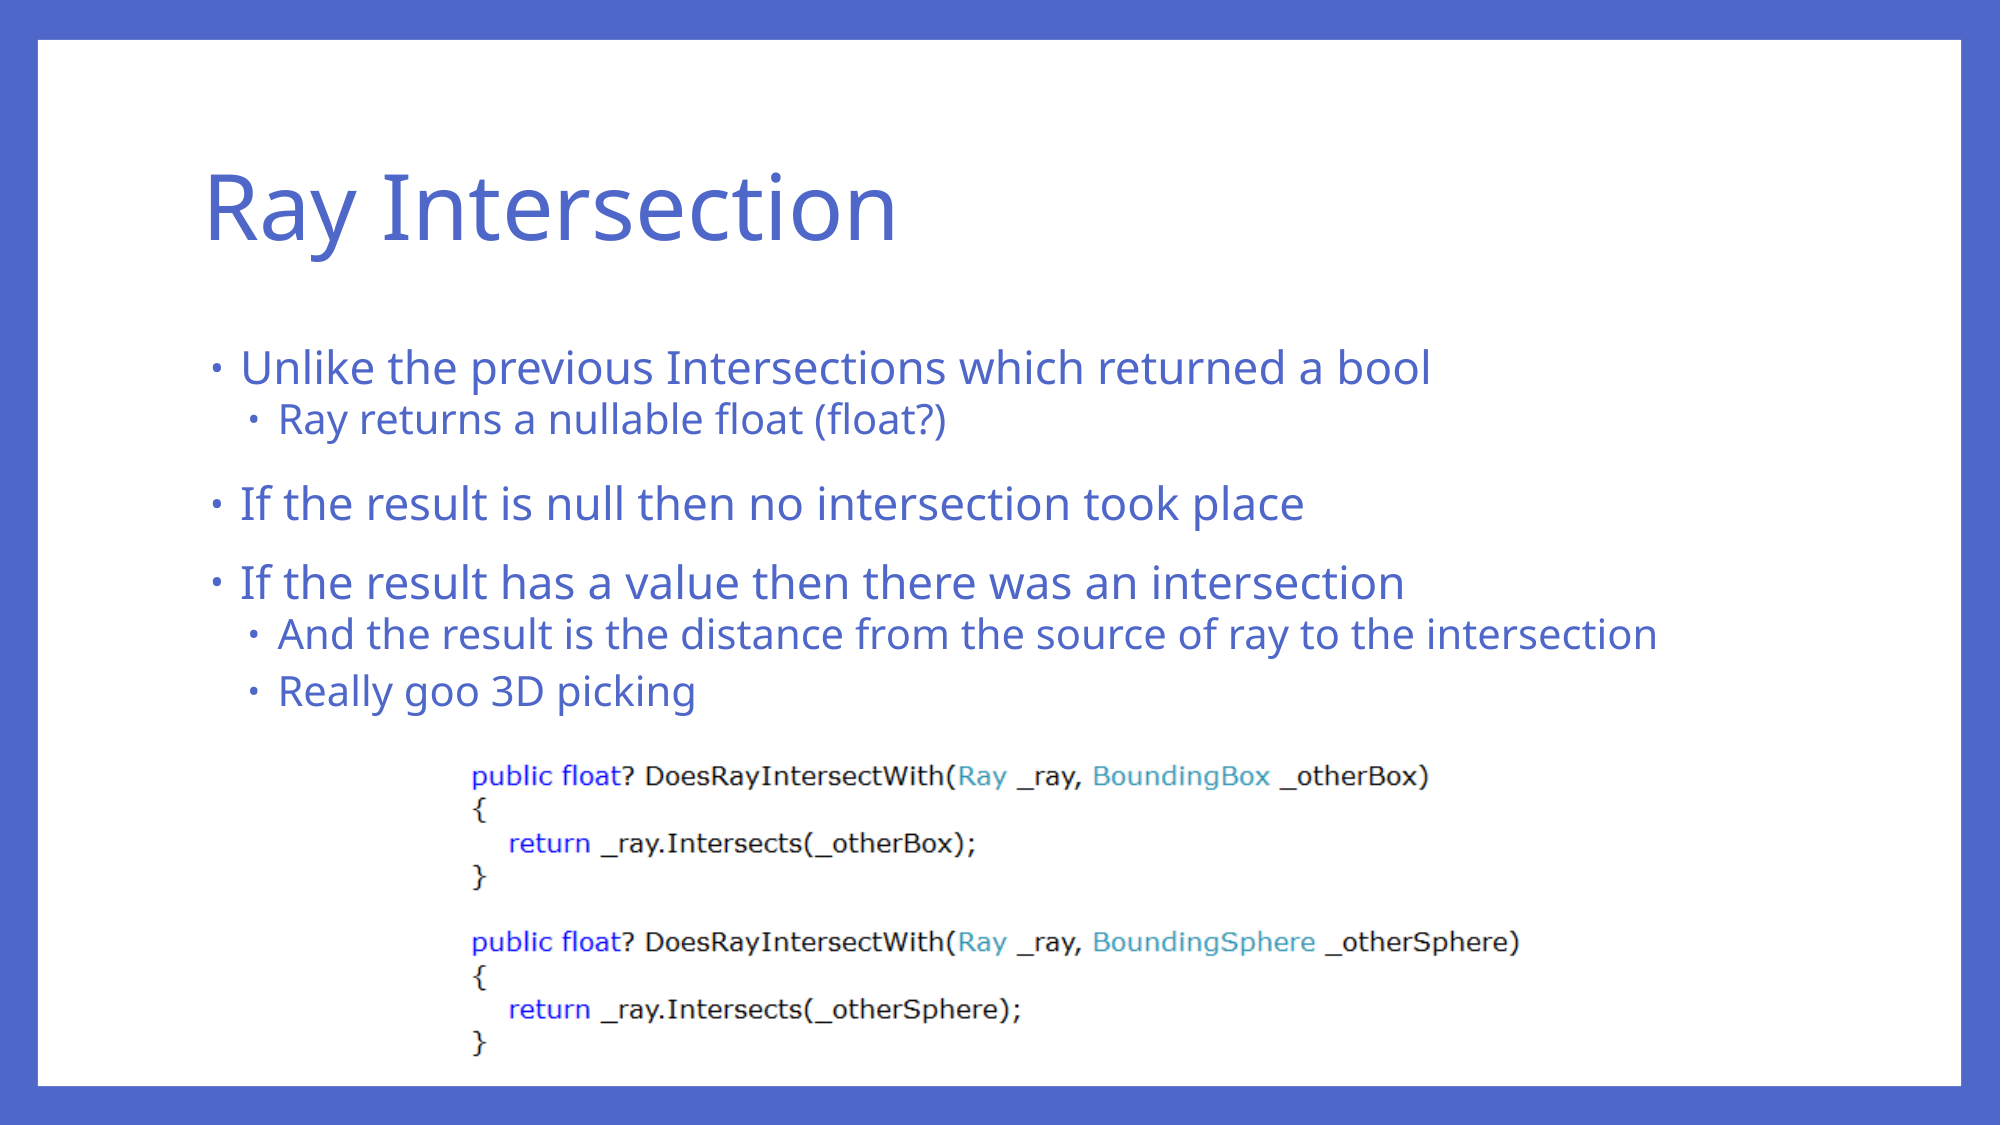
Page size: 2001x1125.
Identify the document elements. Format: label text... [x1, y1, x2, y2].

picture [457, 739, 1538, 1072]
list Unlike the previous Intersections which returned a bool Ray returns a nullable float (float?) If the result is null then no intersection took place If the result has a value then there was an intersection And the result is the distance from the source of ray to the intersection Really goo 3D picking [187, 337, 1808, 726]
title Ray Intersection [187, 99, 1808, 323]
